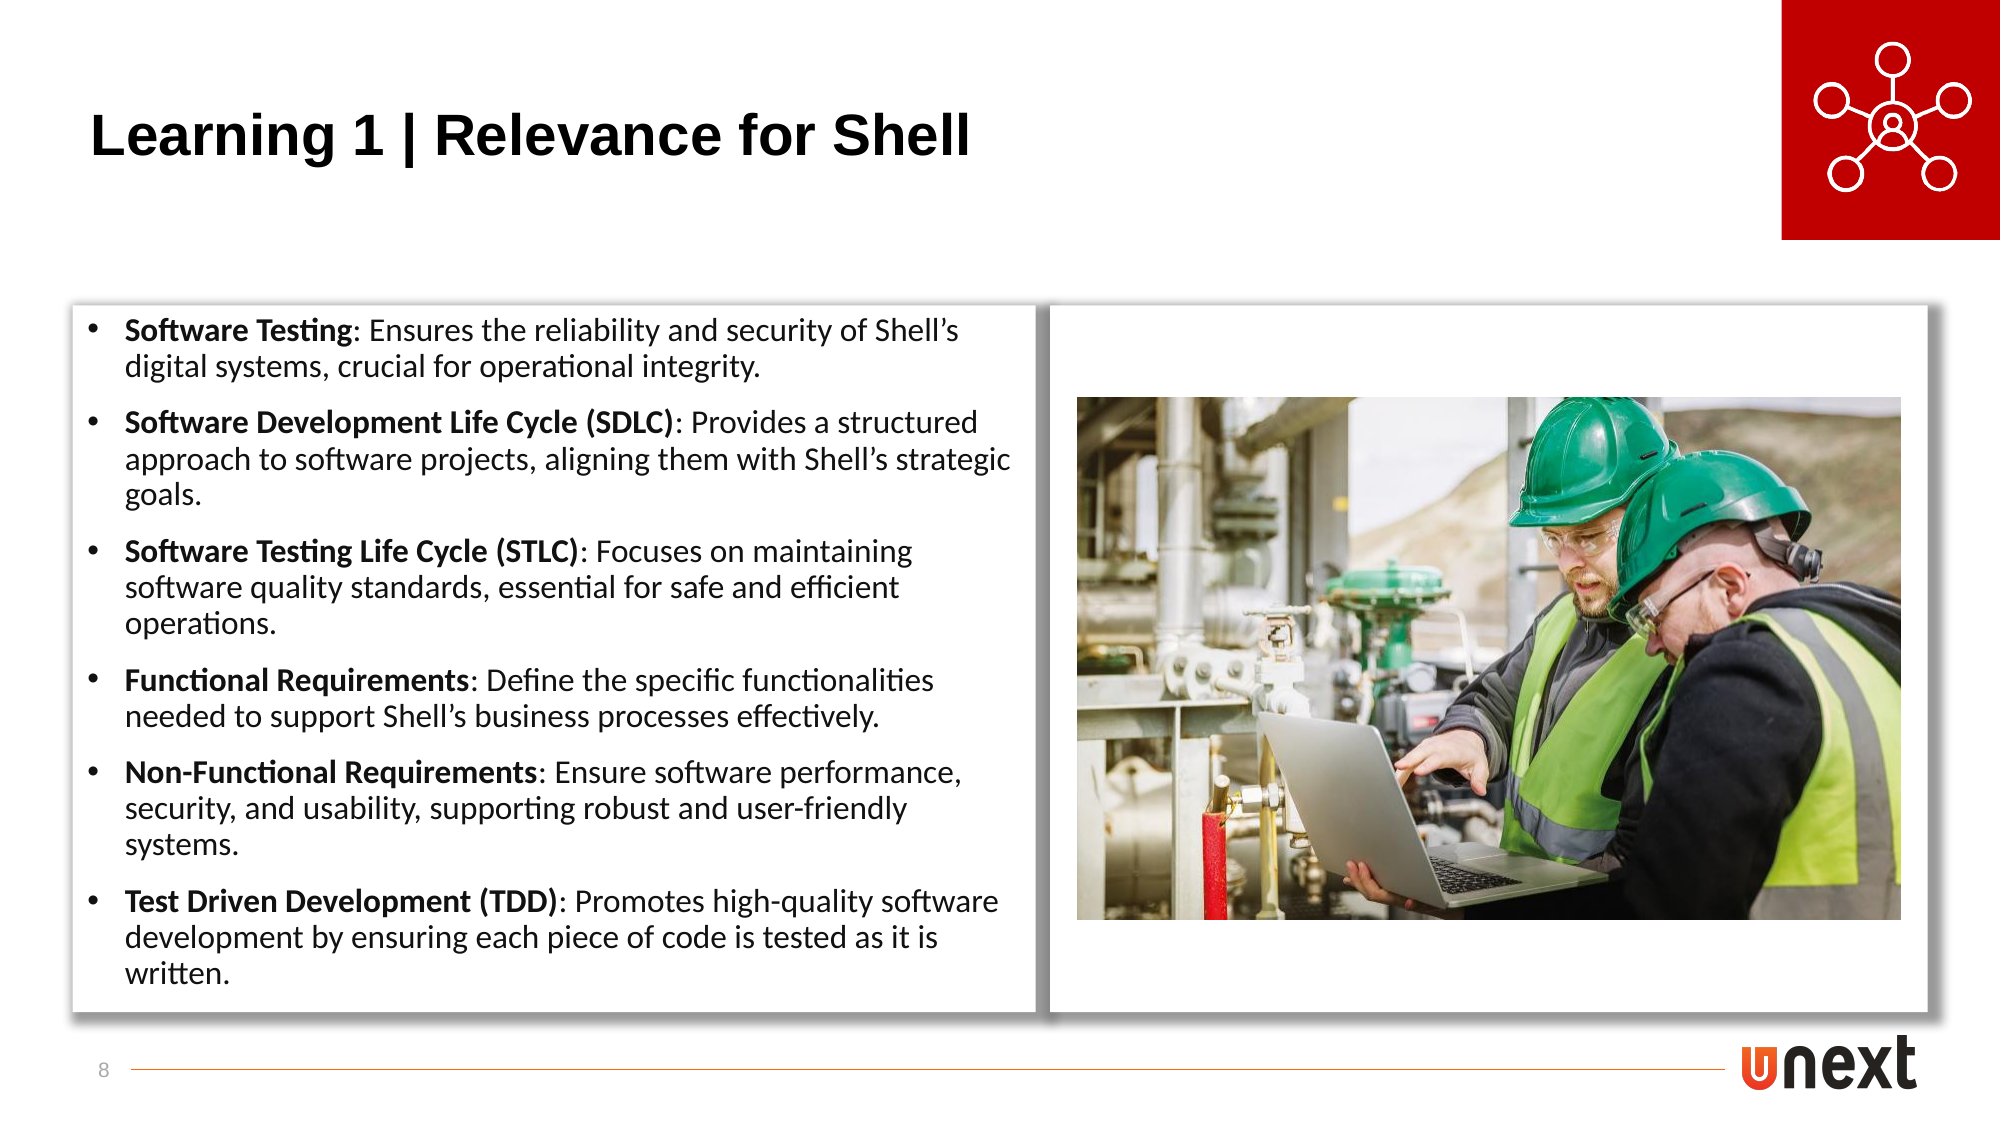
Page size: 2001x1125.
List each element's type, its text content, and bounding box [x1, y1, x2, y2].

slide_number 8 [48, 1047, 110, 1091]
picture [1077, 397, 1901, 920]
title Learning 1 | Relevance for Shell [76, 78, 1795, 196]
text_box [Add a graphic that provides view of how Shell implements this learning] [1050, 305, 1928, 1013]
picture [1742, 1035, 1917, 1090]
text_box [1781, 0, 2000, 241]
text_box Software Testing: Ensures the reliability and security of Shell’s digital systems, crucial for operational integrity. Software Development Life Cycle (SDLC): Provides a structured approach to software projects, aligning them with Shell’s strategic goals. Software Testing Life Cycle (STLC): Focuses on maintaining software quality standards, essential for safe and efficient operations. Functional Requirements: Define the specific functionalities needed to support Shell’s business processes effectively. Non-Functional Requirements: Ensure software performance, security, and usability, supporting robust and user-friendly systems. Test Driven Development (TDD): Promotes high-quality software development by ensuring each piece of code is tested as it is written. [72, 305, 1036, 1013]
picture [1795, 19, 1990, 214]
